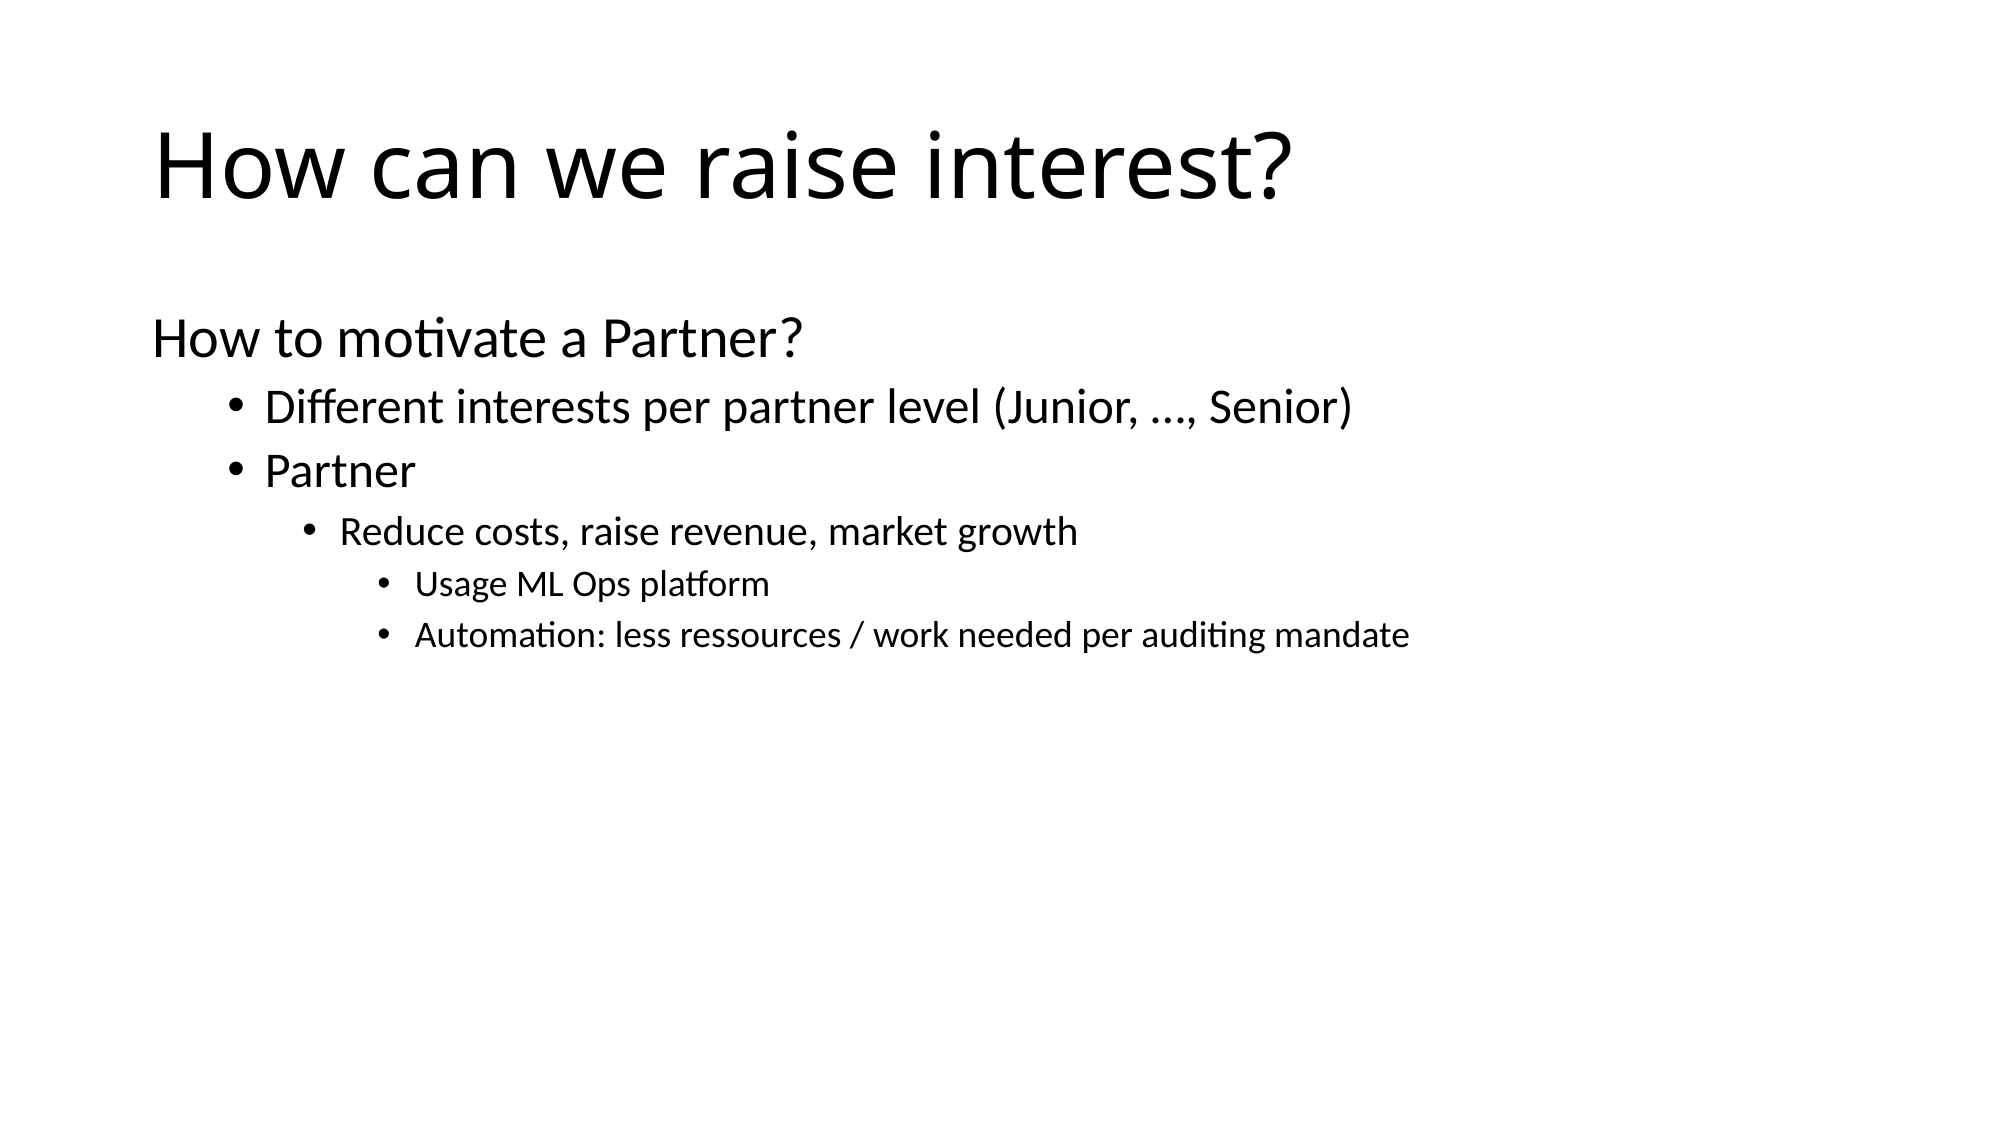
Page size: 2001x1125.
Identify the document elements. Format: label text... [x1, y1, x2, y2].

title How can we raise interest? [137, 59, 1863, 278]
list How to motivate a Partner? Different interests per partner level (Junior, …, Senior) Partner Reduce costs, raise revenue, market growth Usage ML Ops platform Automation: less ressources / work needed per auditing mandate [137, 299, 1863, 1014]
